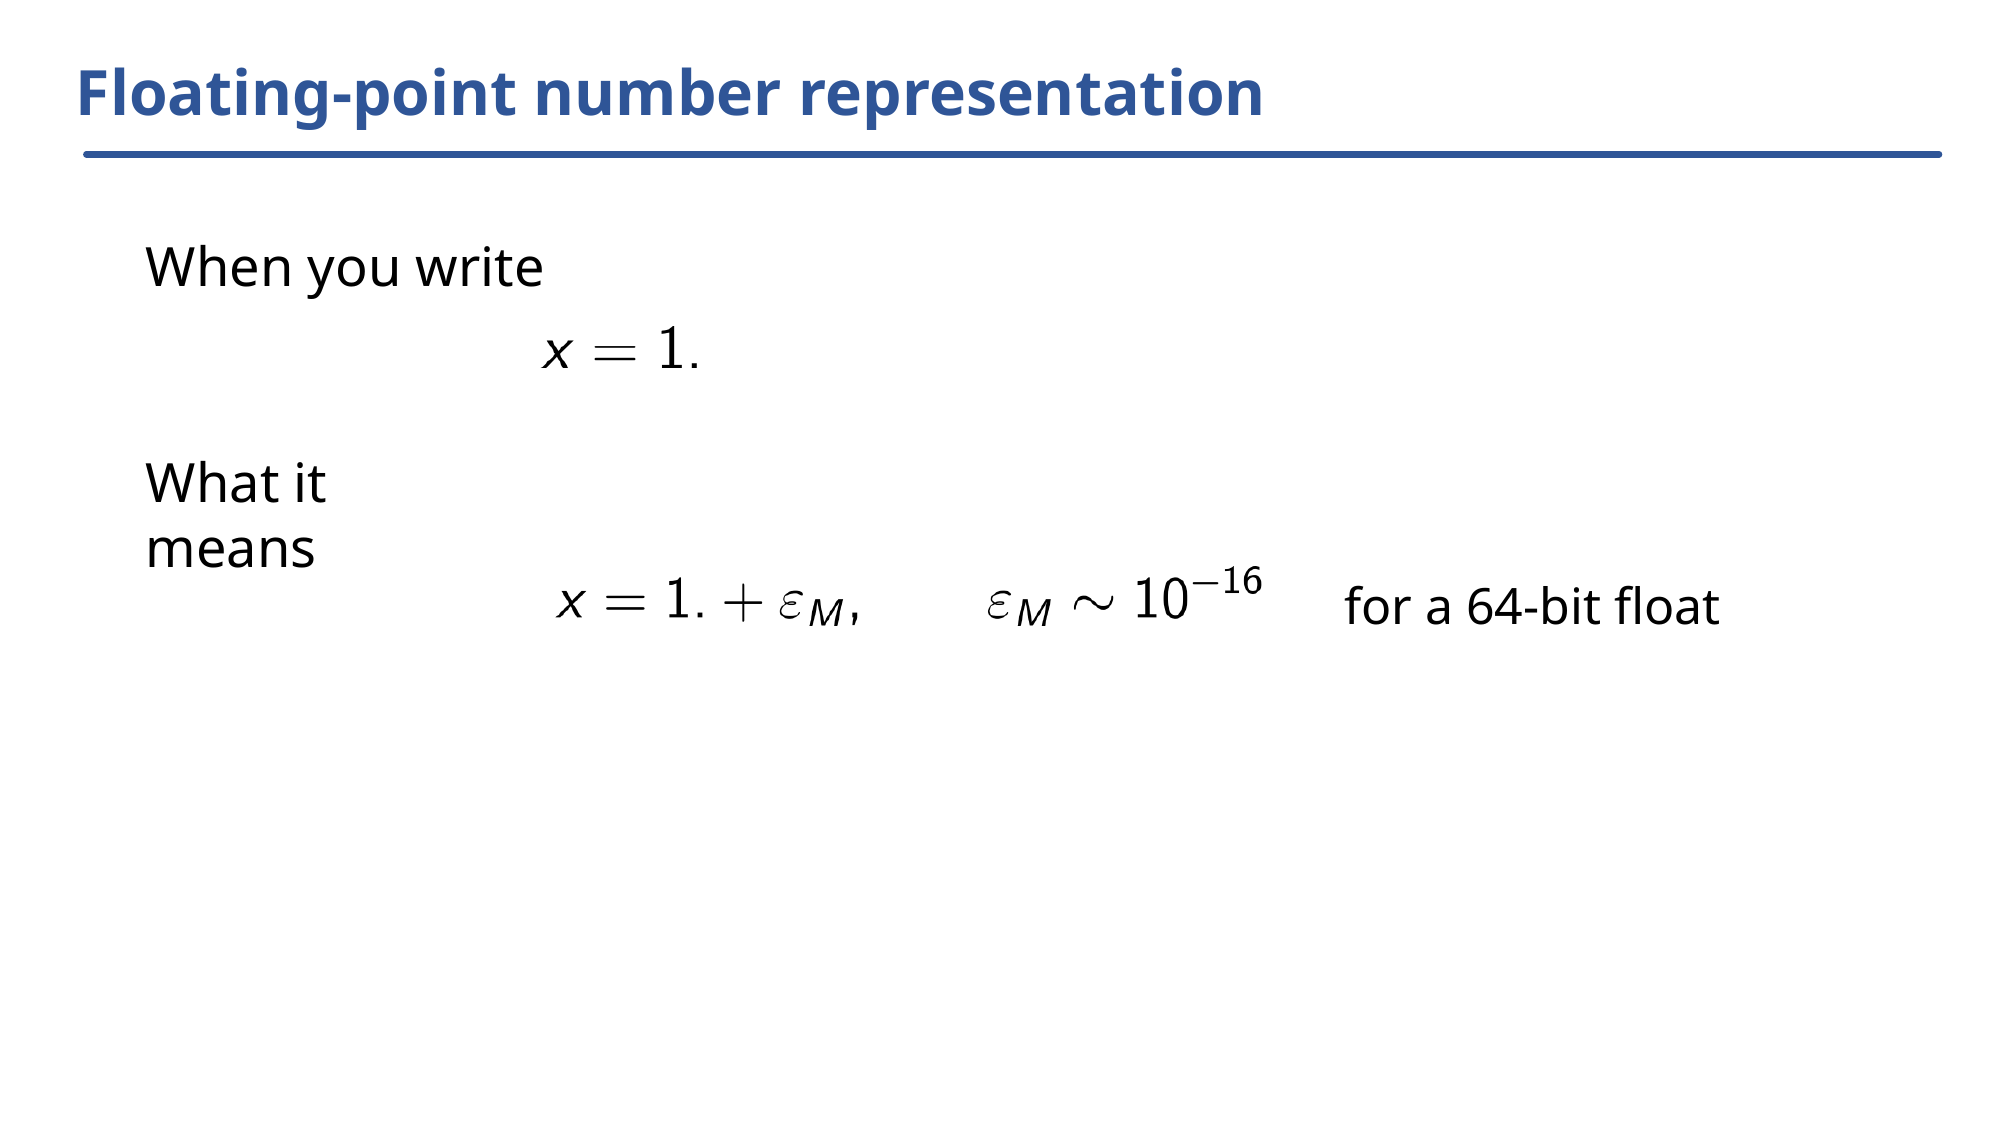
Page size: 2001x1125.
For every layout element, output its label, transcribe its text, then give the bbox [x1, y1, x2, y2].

picture [550, 566, 1266, 626]
text_box When you write [130, 225, 630, 305]
title Floating-point number representation [60, 0, 1940, 192]
picture [540, 326, 697, 368]
text_box What it means [130, 441, 504, 586]
text_box for a 64-bit float [1329, 566, 1777, 642]
